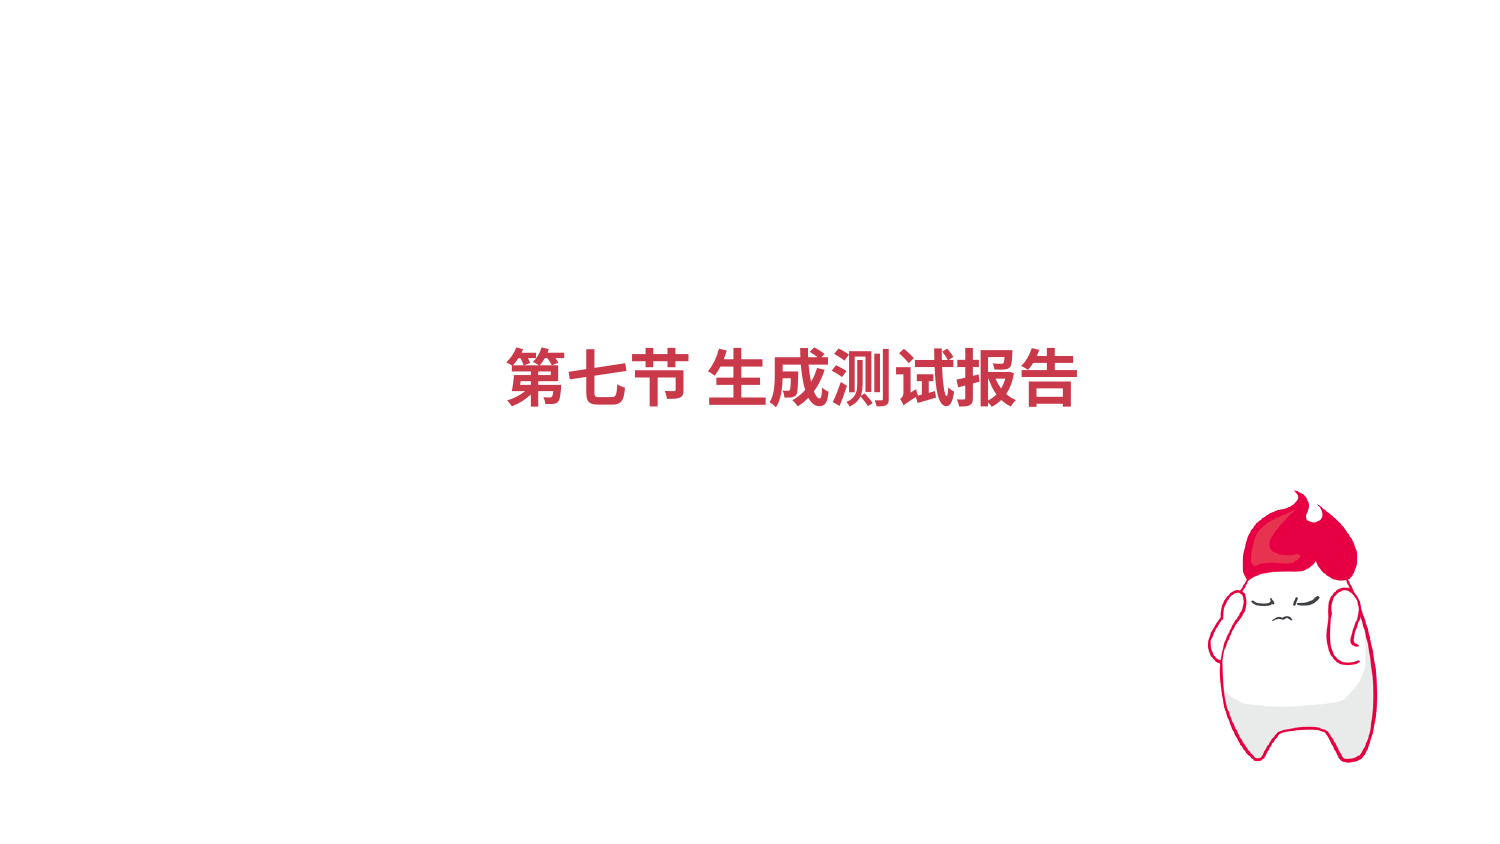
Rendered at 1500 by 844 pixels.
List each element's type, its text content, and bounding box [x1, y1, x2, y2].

picture [1114, 448, 1478, 812]
text_box 第七节 生成测试报告 [496, 331, 1089, 421]
